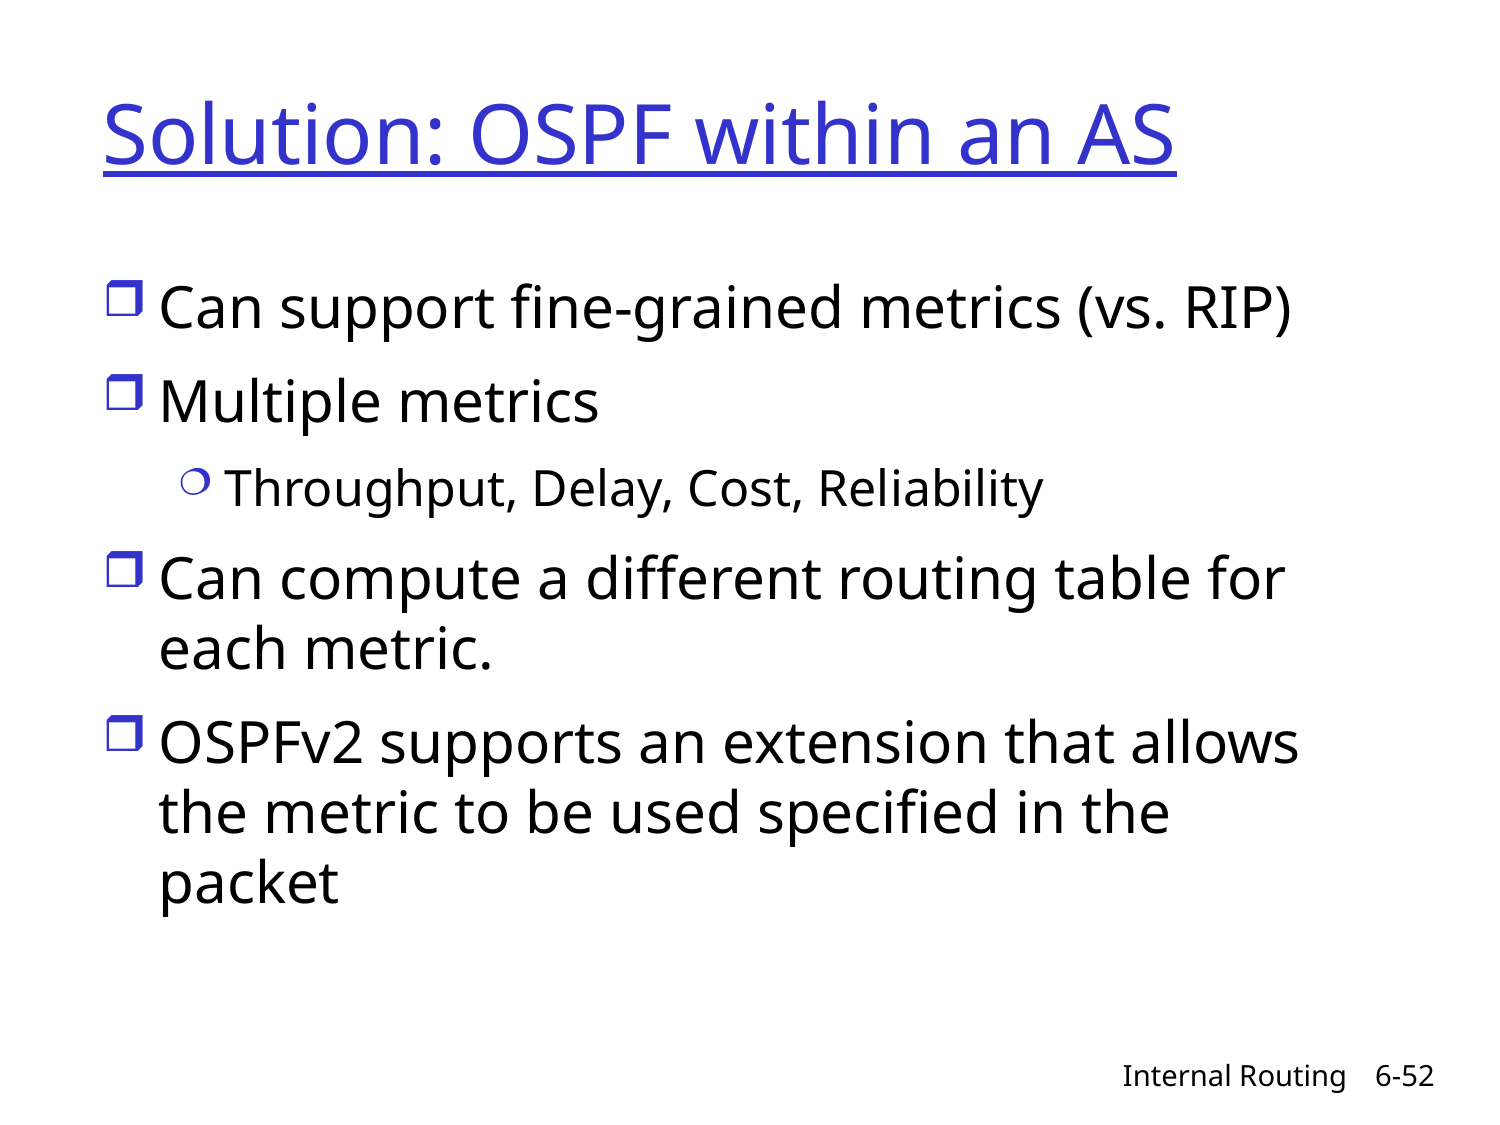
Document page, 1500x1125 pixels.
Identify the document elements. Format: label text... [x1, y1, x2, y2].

list Can support fine-grained metrics (vs. RIP) Multiple metrics Throughput, Delay, Cost, Reliability Can compute a different routing table for each metric. OSPFv2 supports an extension that allows the metric to be used specified in the packet [87, 262, 1363, 1026]
footer Internal Routing [887, 1049, 1338, 1125]
slide_number 6-52 [1338, 1049, 1451, 1125]
title Solution: OSPF within an AS [87, 37, 1363, 226]
